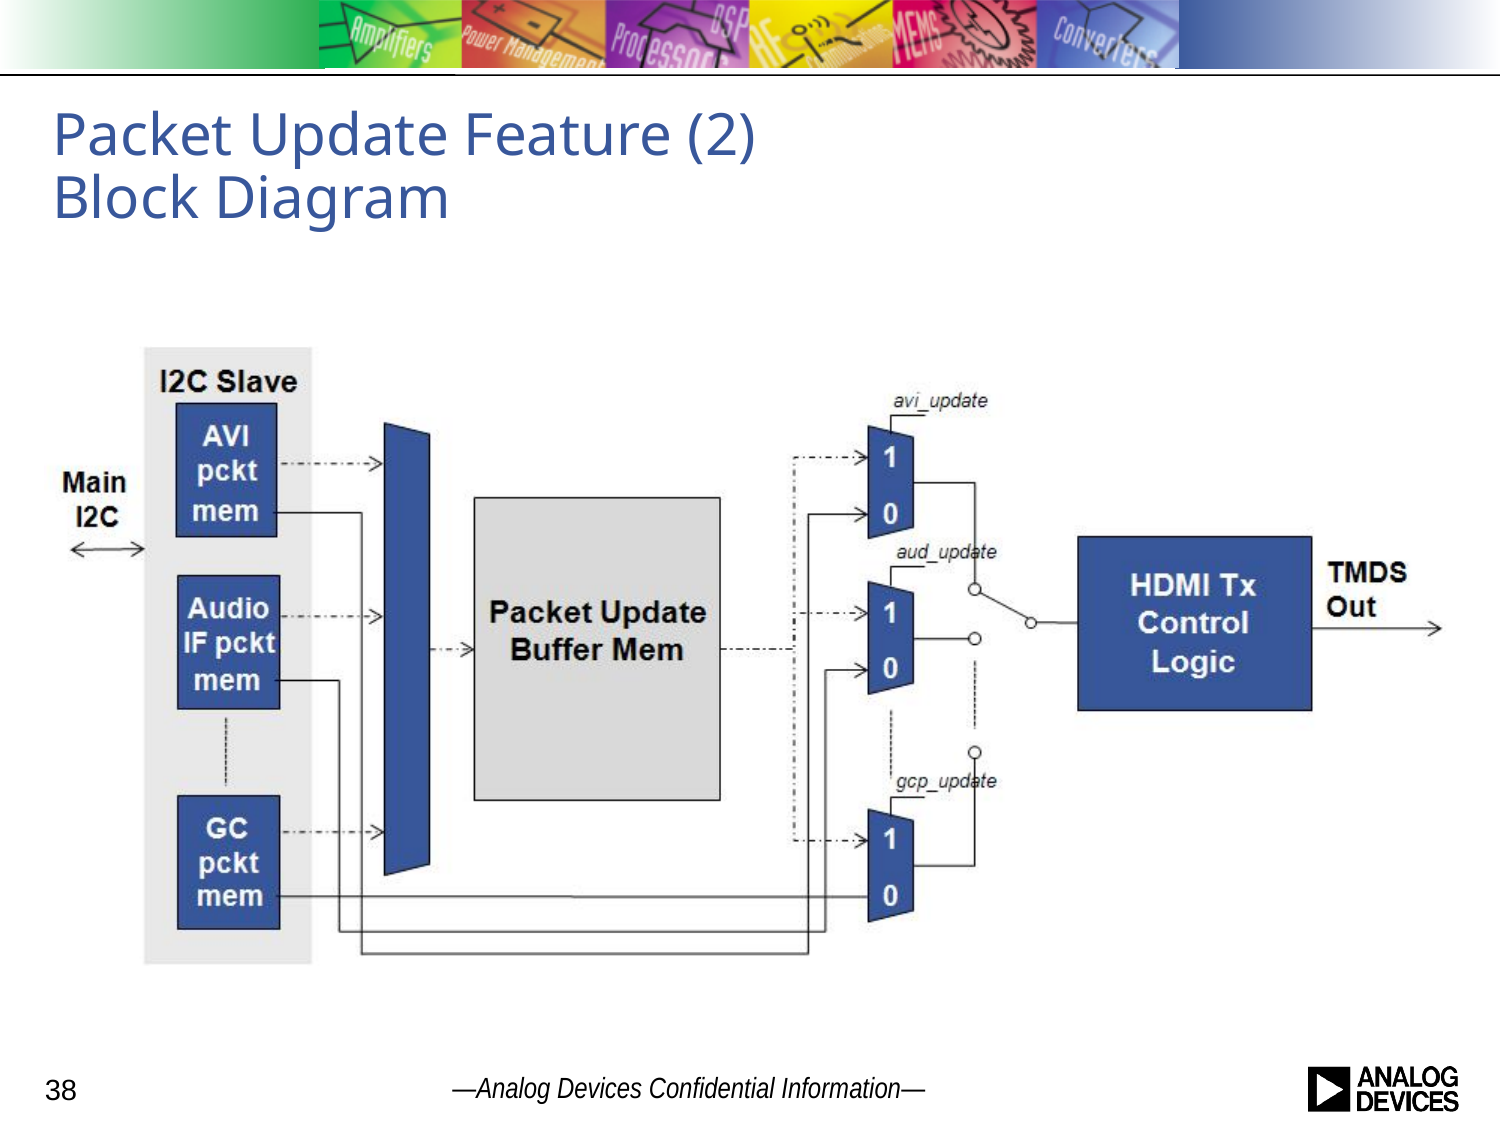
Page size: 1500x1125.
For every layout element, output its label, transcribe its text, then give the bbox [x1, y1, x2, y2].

picture [319, 0, 1179, 68]
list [44, 346, 1455, 967]
title Packet Update Feature (2) Block Diagram [44, 89, 1455, 241]
slide_number 38 [44, 1064, 149, 1113]
picture [1308, 1066, 1459, 1112]
